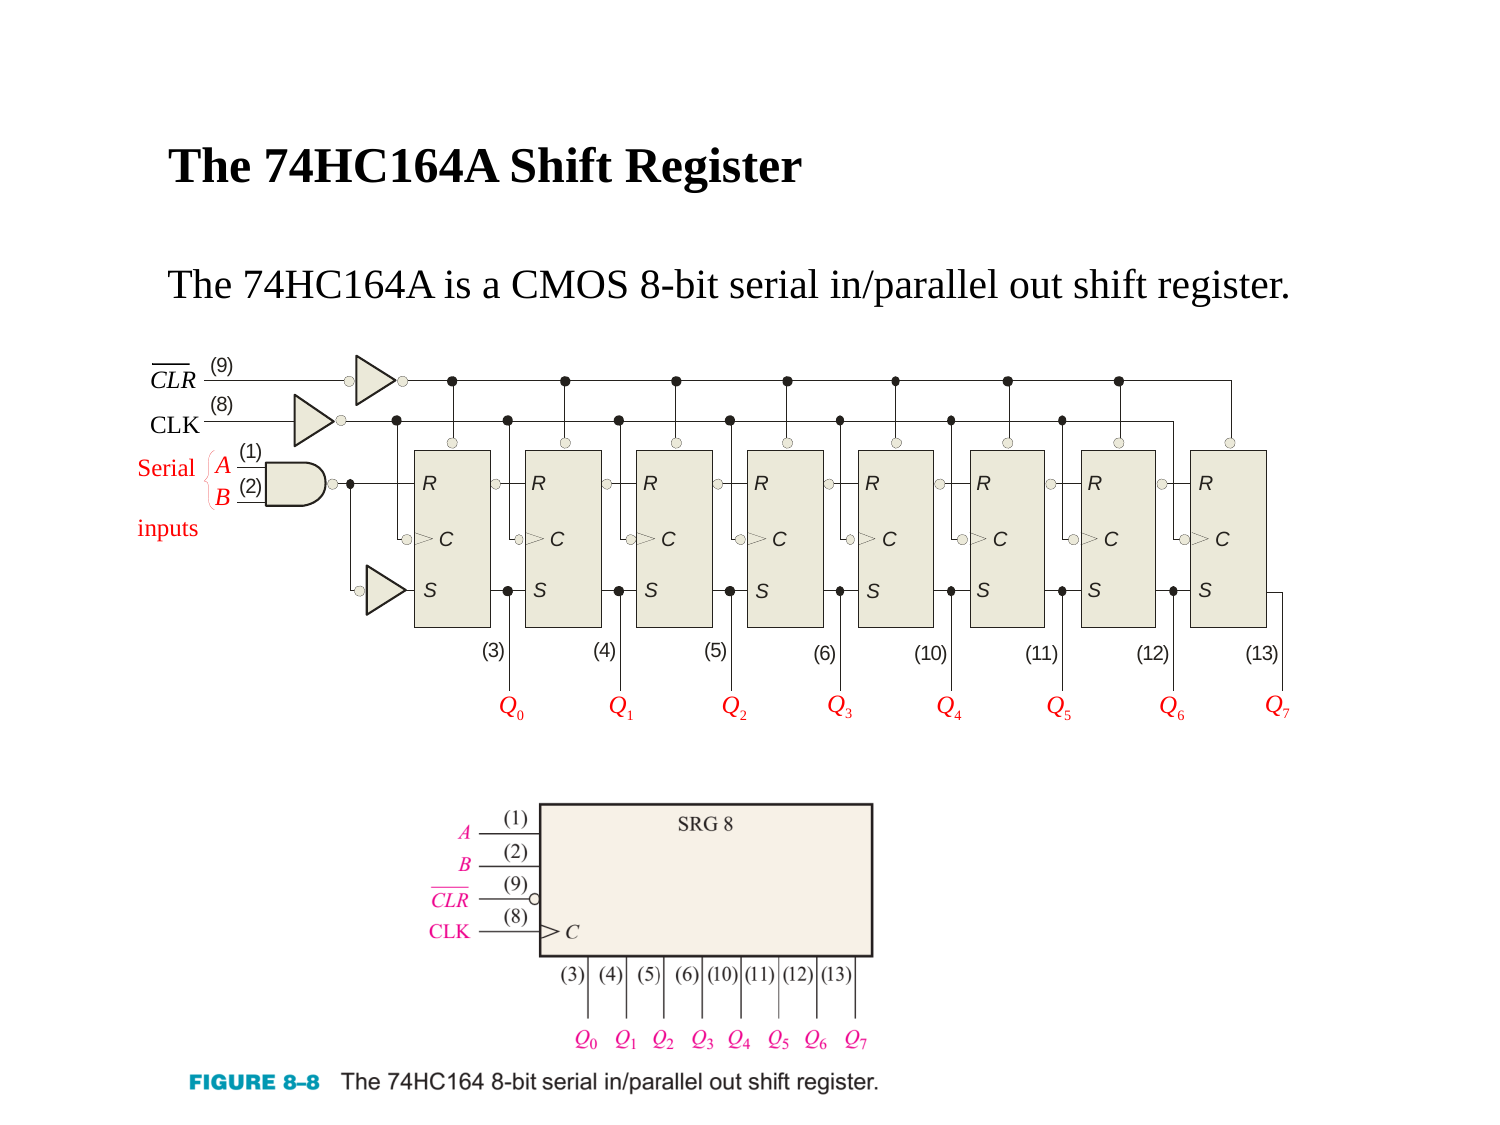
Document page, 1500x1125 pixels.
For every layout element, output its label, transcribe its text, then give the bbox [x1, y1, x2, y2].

text_box The 74HC164A is a CMOS 8-bit serial in/parallel out shift register. [152, 249, 1390, 315]
text_box Q7 [1249, 680, 1338, 729]
text_box Q0 [484, 703, 572, 731]
text_box Q2 [706, 703, 795, 731]
text_box Q6 [1144, 703, 1232, 731]
text_box Serial inputs [137, 451, 194, 542]
text_box The 74HC164A Shift Register [153, 124, 830, 200]
picture [179, 774, 899, 1104]
text_box CLK [149, 408, 194, 439]
text_box Q3 [812, 703, 900, 729]
text_box Q5 [1031, 703, 1119, 731]
text_box Q4 [921, 703, 1010, 731]
text_box CLR [149, 364, 194, 394]
text_box Q1 [593, 703, 682, 731]
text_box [199, 351, 1289, 695]
